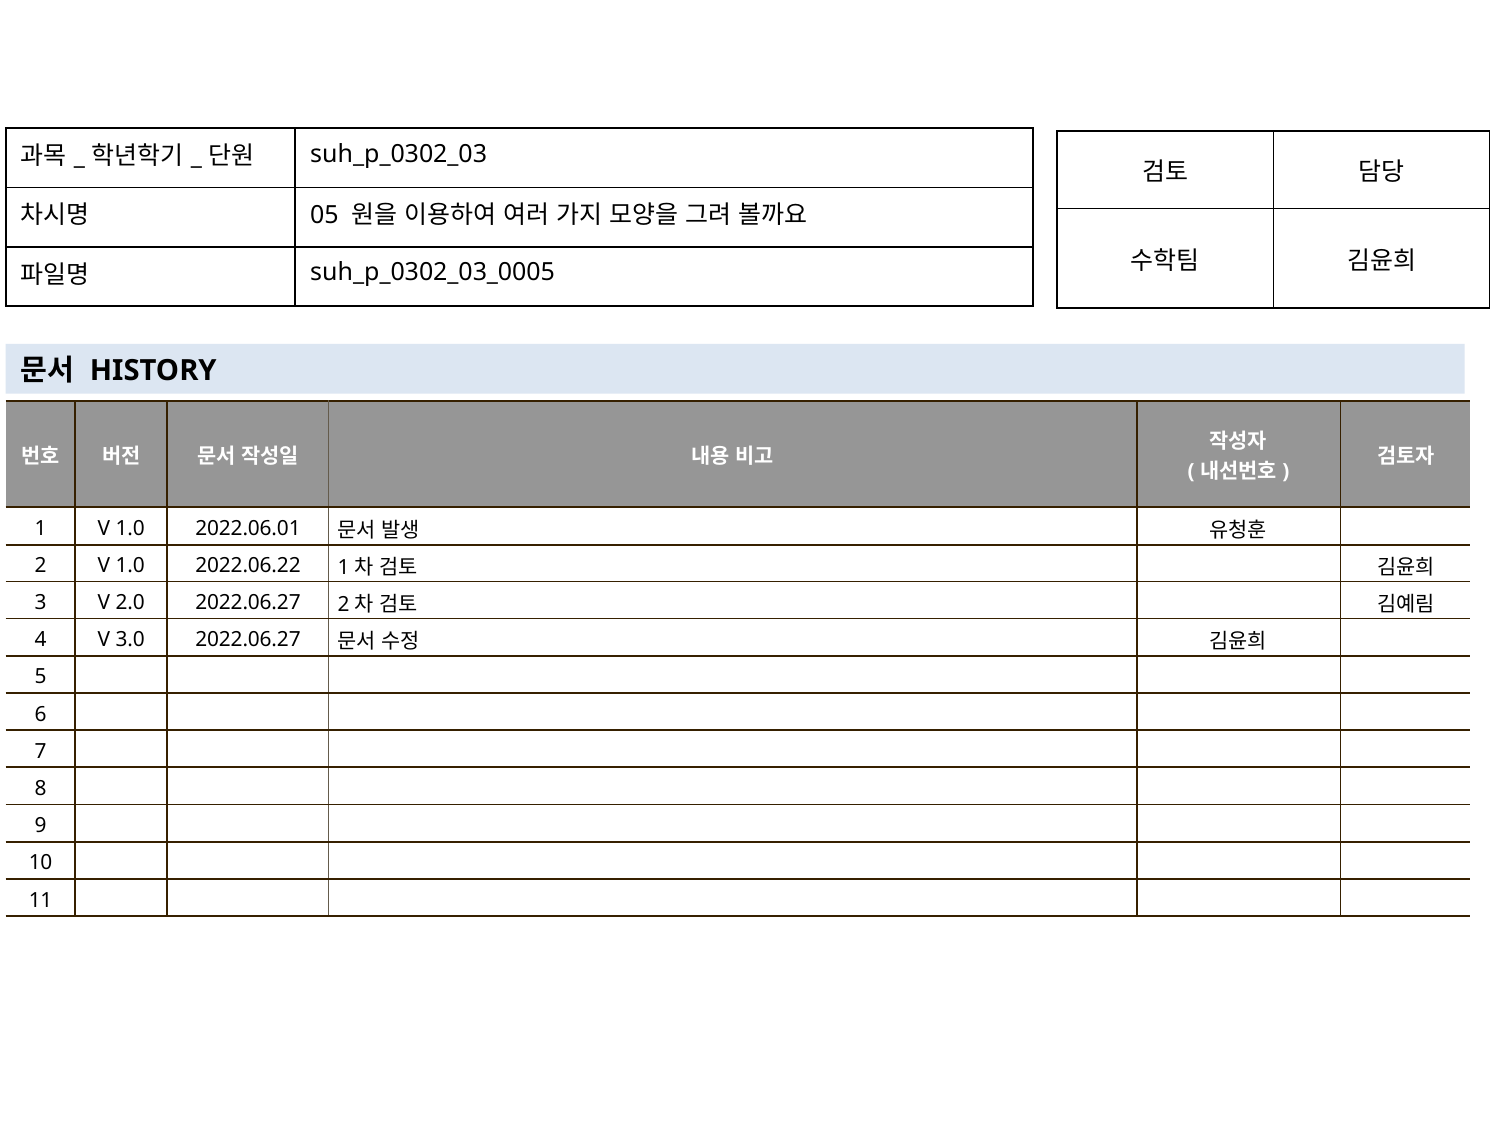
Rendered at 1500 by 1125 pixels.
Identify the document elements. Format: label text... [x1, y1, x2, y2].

table_cell 김윤희 [1341, 546, 1470, 581]
table_cell [1341, 731, 1470, 766]
table_header 내용 비고 [329, 402, 1136, 506]
table_cell 11 [6, 880, 74, 915]
table_cell [168, 694, 328, 729]
table_cell [76, 657, 166, 692]
table_cell 유청훈 [1138, 508, 1340, 544]
text_box 문서 HISTORY [5, 343, 1465, 394]
table_cell [1138, 843, 1340, 878]
table_cell V 1.0 [76, 508, 166, 544]
table_cell 2022.06.01 [168, 508, 328, 544]
table_cell 2022.06.27 [168, 582, 328, 618]
table_cell 10 [6, 843, 74, 878]
table_cell [168, 805, 328, 841]
table_header 과목_학년학기_단원 [7, 129, 294, 187]
table_cell [1341, 619, 1470, 655]
table_cell [1341, 508, 1470, 544]
table_cell [329, 843, 1136, 878]
table_cell 수학팀 [1058, 209, 1273, 307]
table_cell [76, 731, 166, 766]
table_cell [168, 880, 328, 915]
table_header 검토 [1058, 132, 1273, 208]
table_cell [1138, 582, 1340, 618]
table_cell 3 [6, 582, 74, 618]
table_header 번호 [6, 402, 74, 506]
table_cell 05 원을 이용하여 여러 가지 모양을 그려 볼까요 [296, 188, 1032, 246]
table_header 작성자 (내선번호) [1138, 402, 1340, 506]
table_cell [329, 768, 1136, 804]
table_cell [168, 731, 328, 766]
table_cell [168, 657, 328, 692]
table_cell 4 [6, 619, 74, 655]
table_cell 파일명 [7, 248, 294, 305]
table_cell 김윤희 [1138, 619, 1340, 655]
table_cell [1341, 657, 1470, 692]
table_header 검토자 [1341, 402, 1470, 506]
table_cell [1341, 843, 1470, 878]
table_cell [76, 694, 166, 729]
table_cell [1138, 805, 1340, 841]
table_cell 1 [6, 508, 74, 544]
table_cell [1138, 546, 1340, 581]
table_cell 문서 발생 [329, 508, 1136, 544]
table_cell [1138, 768, 1340, 804]
table_cell V 1.0 [76, 546, 166, 581]
table_cell [329, 657, 1136, 692]
table_cell suh_p_0302_03_0005 [296, 248, 1032, 305]
table_cell [1341, 805, 1470, 841]
table_cell 1차 검토 [329, 546, 1136, 581]
table_header 문서 작성일 [168, 402, 328, 506]
table_cell [329, 805, 1136, 841]
table_cell 2 [6, 546, 74, 581]
table_cell [168, 843, 328, 878]
table_cell [329, 694, 1136, 729]
table_cell 김윤희 [1274, 209, 1489, 307]
table_cell [329, 880, 1136, 915]
table_cell [76, 843, 166, 878]
table_cell 5 [6, 657, 74, 692]
table_cell [76, 768, 166, 804]
table_cell 차시명 [7, 188, 294, 246]
table_cell V 3.0 [76, 619, 166, 655]
table_cell [1341, 880, 1470, 915]
table_cell [168, 768, 328, 804]
table_cell [1138, 731, 1340, 766]
table_cell 2022.06.27 [168, 619, 328, 655]
table_header 버전 [76, 402, 166, 506]
table_header 담당 [1274, 132, 1489, 208]
table_cell [1138, 880, 1340, 915]
table_cell 2차 검토 [329, 582, 1136, 618]
table_cell V 2.0 [76, 582, 166, 618]
table_cell [1138, 694, 1340, 729]
table_cell 6 [6, 694, 74, 729]
table_cell 8 [6, 768, 74, 804]
table_cell [76, 805, 166, 841]
table_cell [329, 731, 1136, 766]
table_cell 문서 수정 [329, 619, 1136, 655]
table_cell 9 [6, 805, 74, 841]
table_cell 7 [6, 731, 74, 766]
table_cell 김예림 [1341, 582, 1470, 618]
table_cell [76, 880, 166, 915]
table_cell 2022.06.22 [168, 546, 328, 581]
table_cell [1341, 694, 1470, 729]
table_cell [1138, 657, 1340, 692]
table_header suh_p_0302_03 [296, 129, 1032, 187]
table_cell [1341, 768, 1470, 804]
